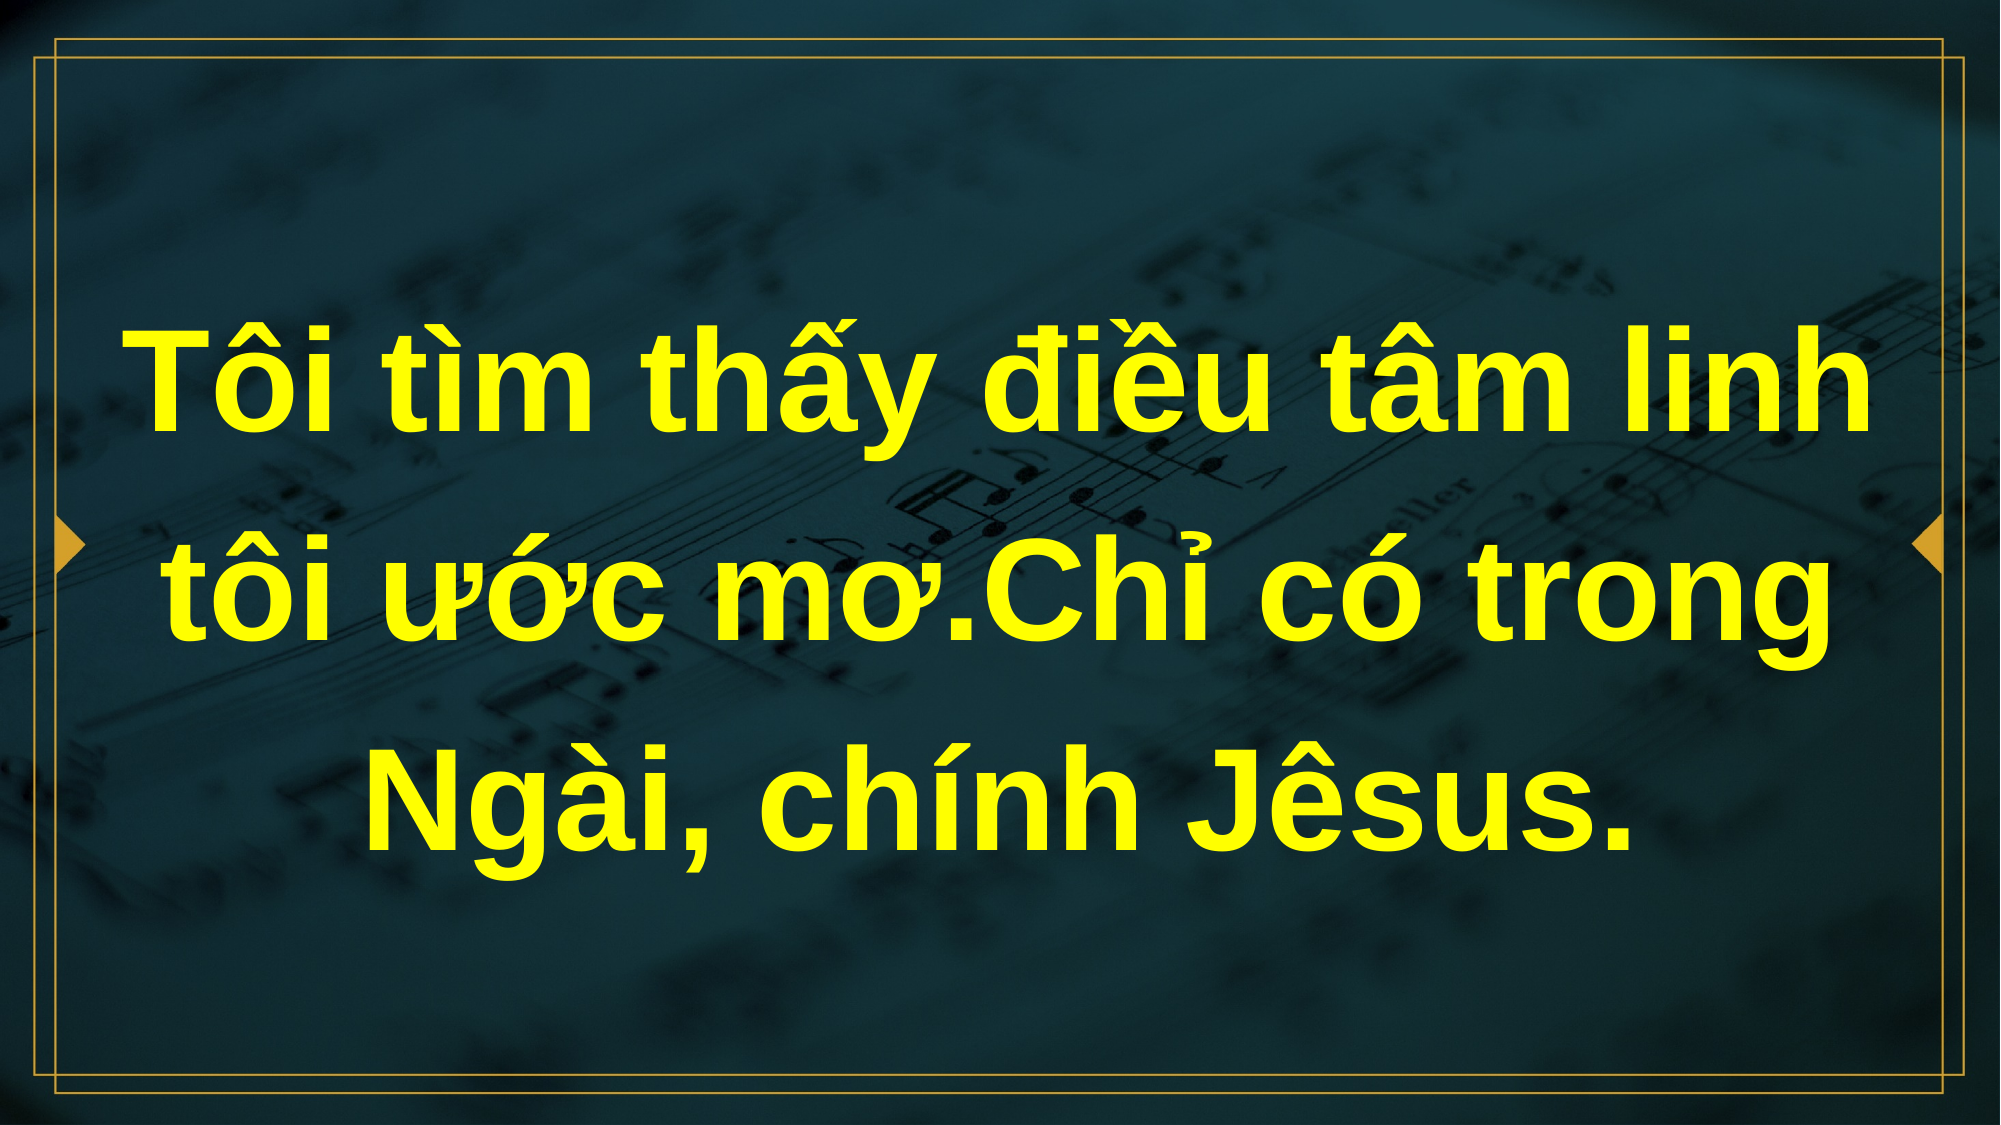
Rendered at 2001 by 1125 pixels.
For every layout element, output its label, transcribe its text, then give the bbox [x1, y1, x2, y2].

picture [0, 0, 2000, 1125]
title Tôi tìm thấy điều tâm linh tôi ước mơ.Chỉ có trong Ngài, chính Jêsus. [55, 53, 1945, 1077]
